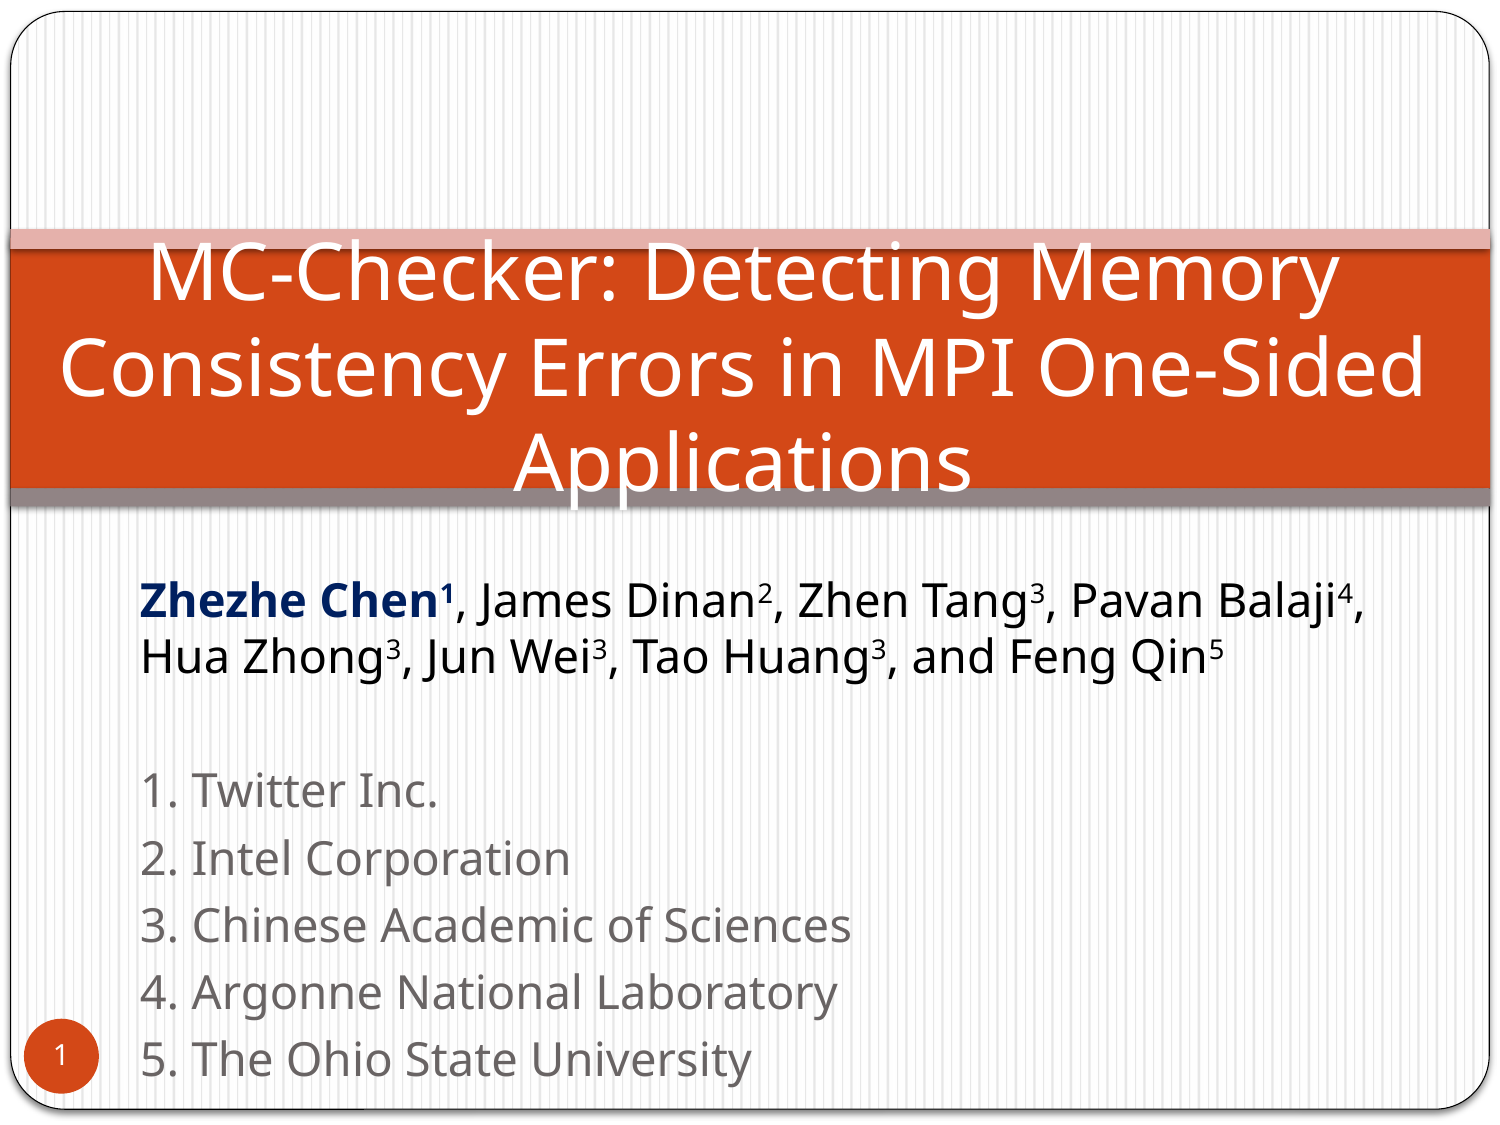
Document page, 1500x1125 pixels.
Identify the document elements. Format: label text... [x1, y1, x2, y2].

slide_number 1 [23, 1018, 99, 1094]
subtitle Zhezhe Chen1, James Dinan2, Zhen Tang3, Pavan Balaji4, Hua Zhong3, Jun Wei3, Tao Huang3, and Feng Qin5 1. Twitter Inc. 2. Intel Corporation 3. Chinese Academic of Sciences 4. Argonne National Laboratory 5. The Ohio State University [125, 562, 1438, 1094]
title MC-Checker: Detecting Memory Consistency Errors in MPI One-Sided Applications [0, 212, 1488, 524]
